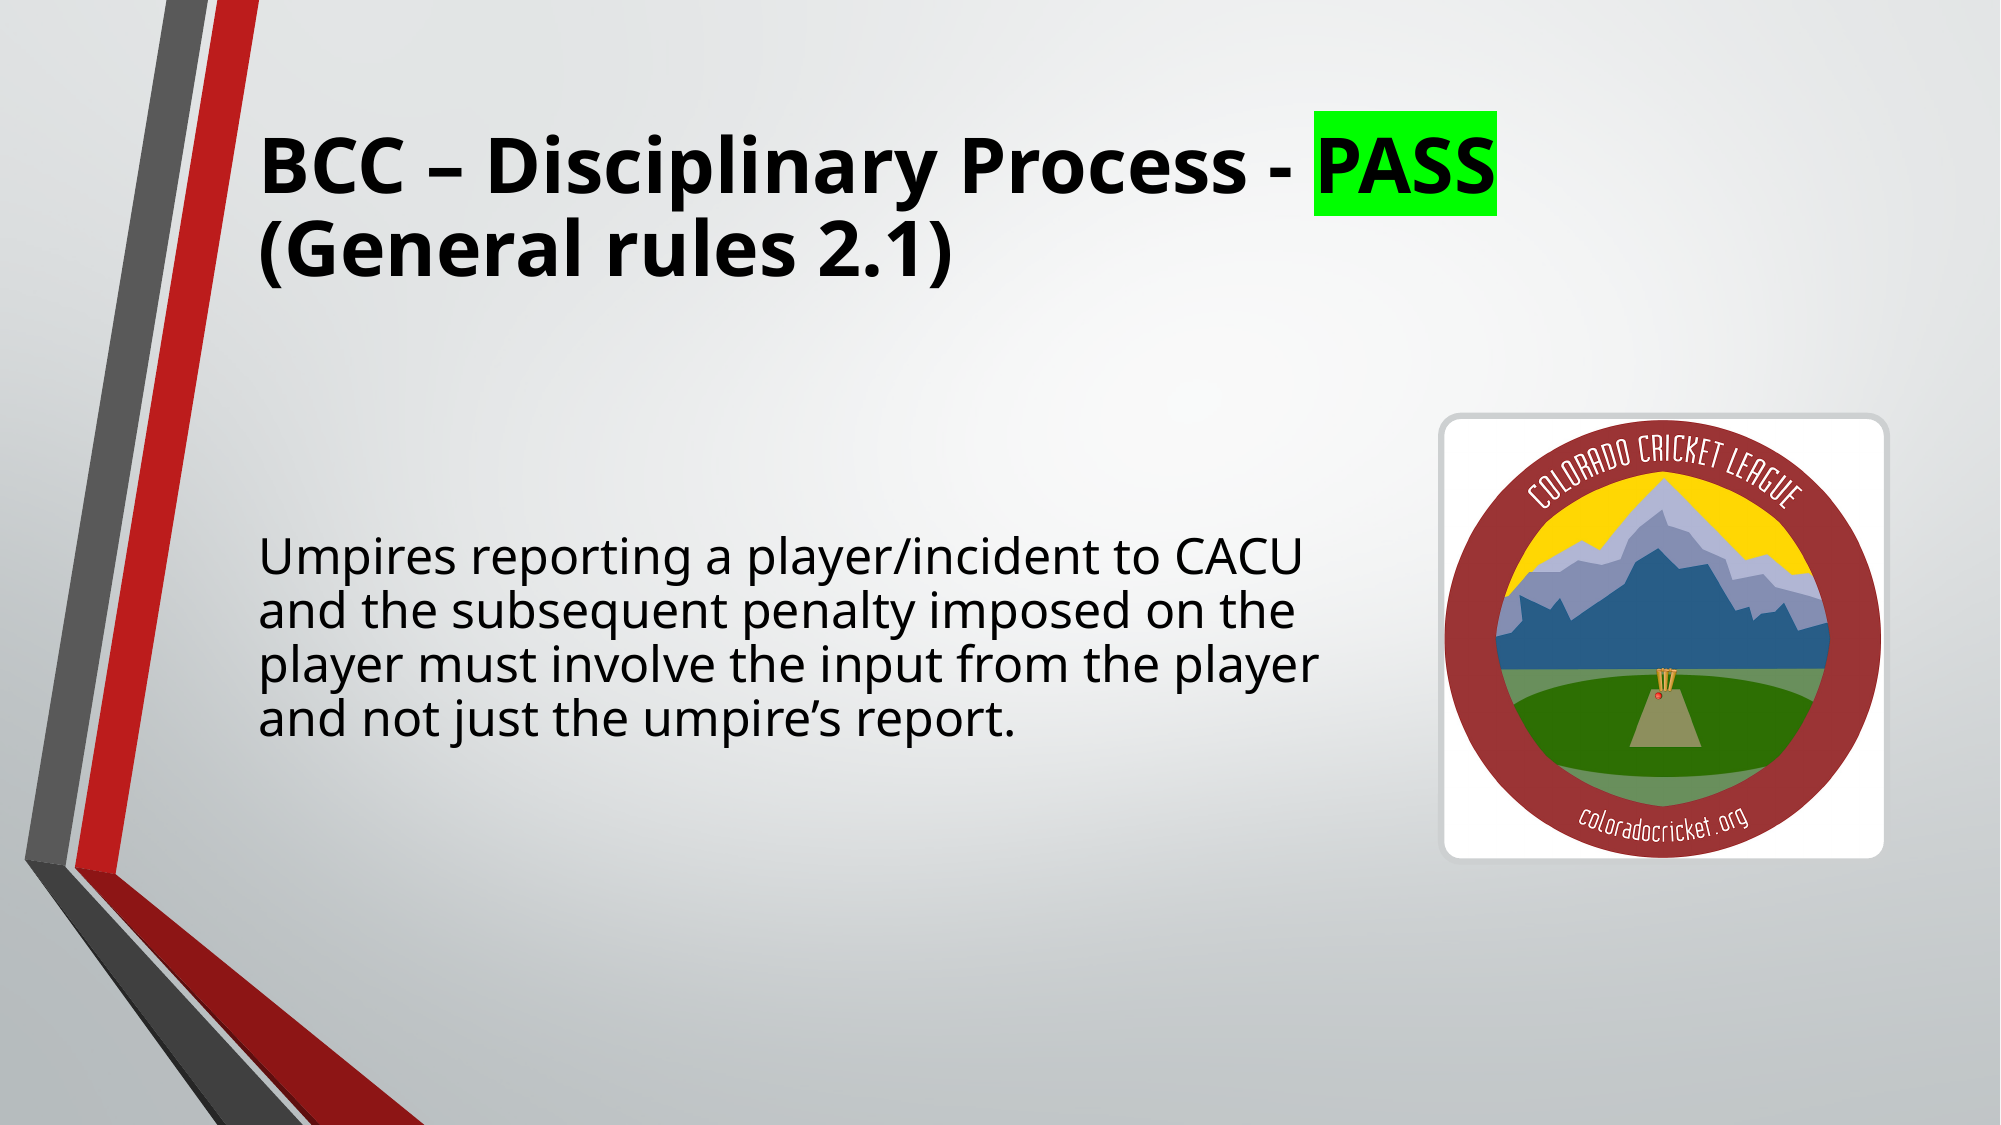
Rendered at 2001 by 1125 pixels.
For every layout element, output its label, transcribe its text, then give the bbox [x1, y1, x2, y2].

list Umpires reporting a player/incident to CACU and the subsequent penalty imposed on the player must involve the input from the player and not just the umpire’s report. [243, 327, 1369, 950]
picture [1440, 415, 1888, 862]
title BCC – Disciplinary Process - PASS (General rules 2.1) [243, 112, 1887, 307]
